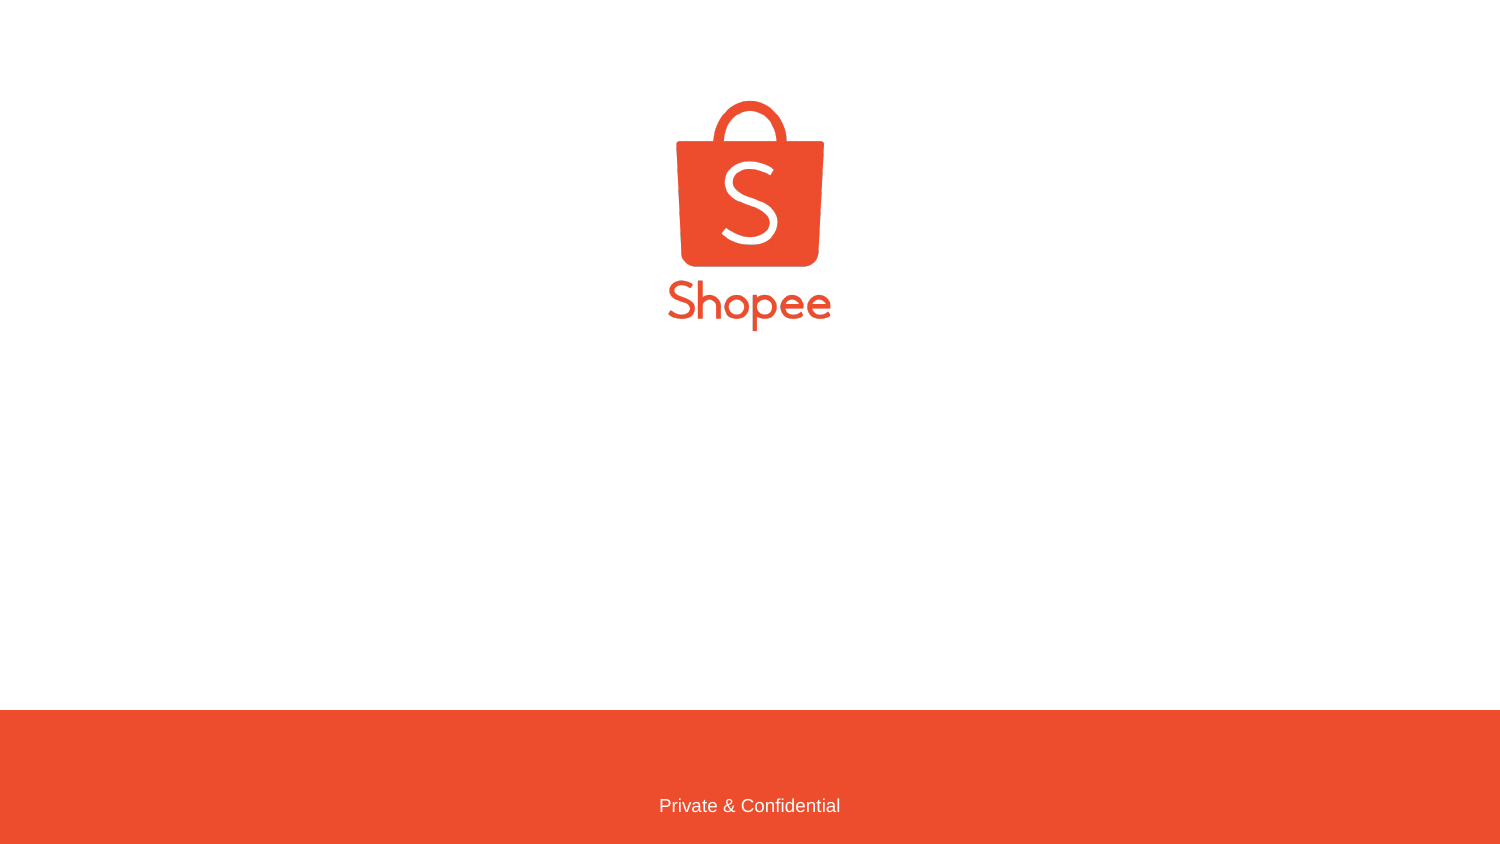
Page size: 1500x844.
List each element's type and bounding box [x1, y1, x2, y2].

picture [667, 100, 831, 332]
